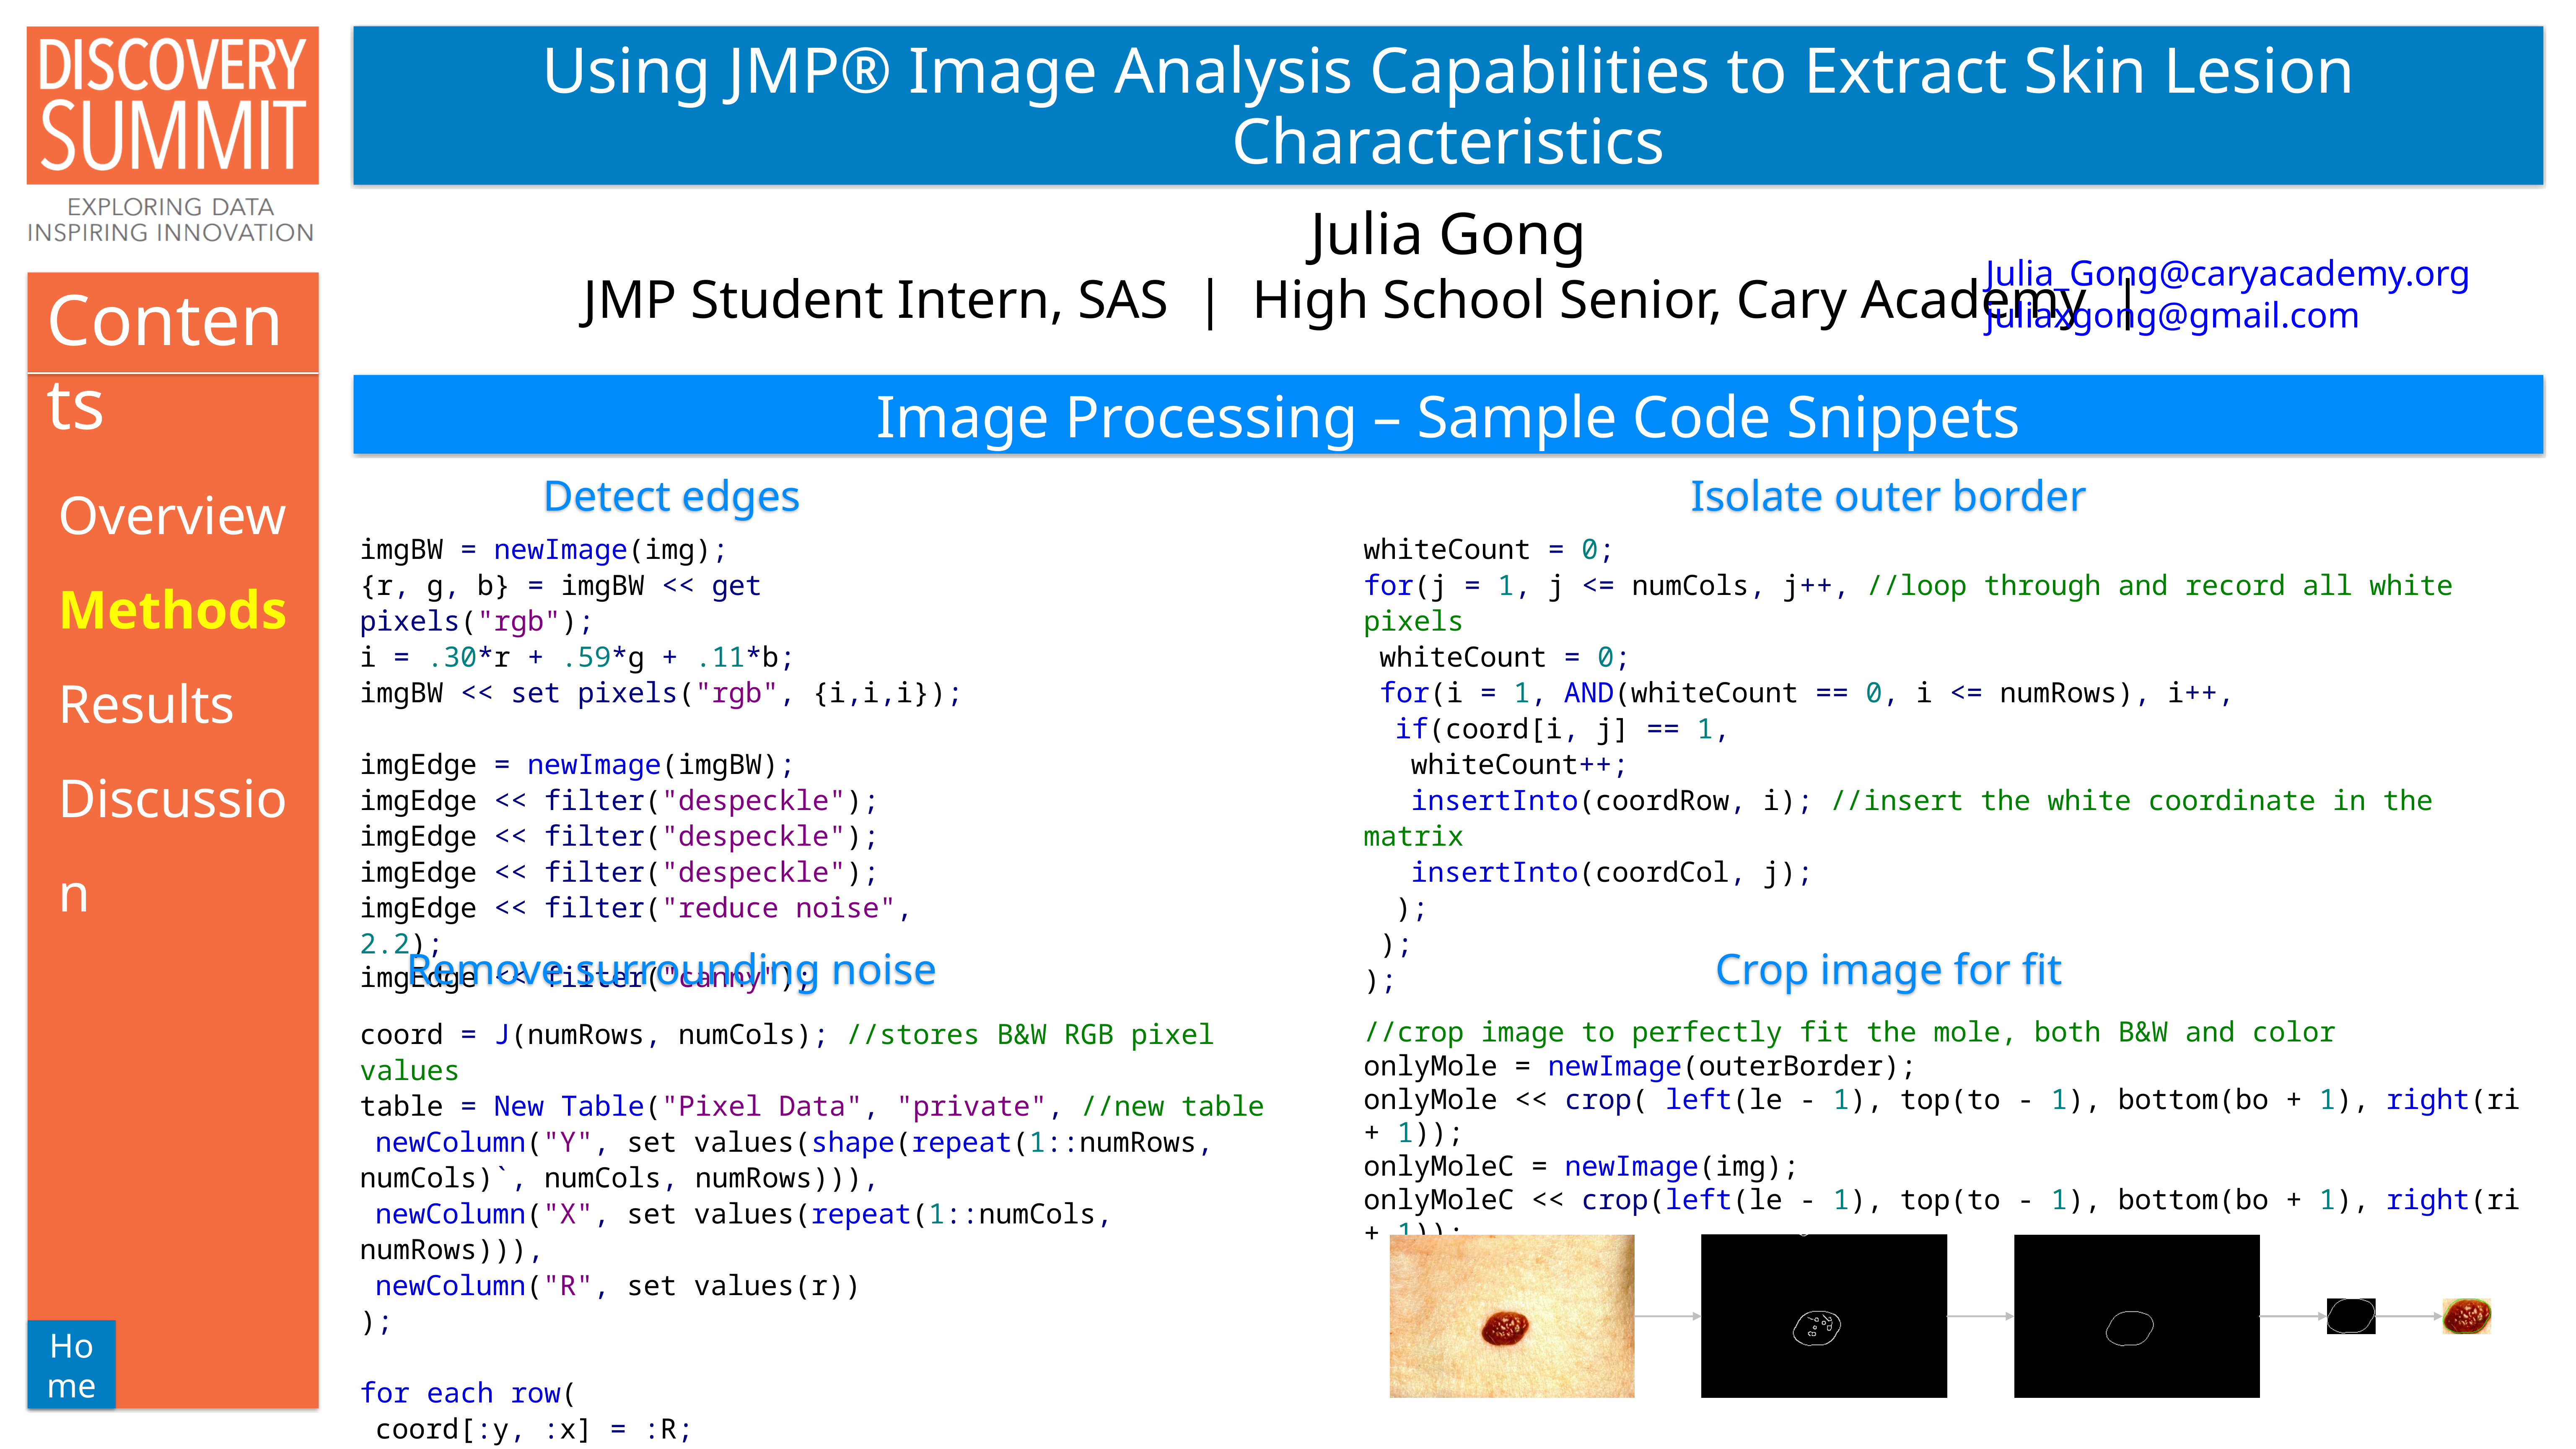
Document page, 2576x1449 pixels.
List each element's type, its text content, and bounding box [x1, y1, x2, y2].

text_box Home [27, 1320, 116, 1409]
text_box Contents Overview Methods Results Discussion [27, 272, 319, 372]
picture [1701, 1234, 1948, 1398]
text_box Isolate outer border [1591, 454, 2187, 534]
text_box imgBW = newImage(img); {r, g, b} = imgBW << get pixels("rgb"); i = .30*r + .59*g + .11*b; imgBW << set pixels("rgb", {i,i,i}); imgEdge = newImage(imgBW); imgEdge << filter("despeckle"); imgEdge << filter("despeckle"); imgEdge << filter("despeckle"); imgEdge << filter("reduce noise", 2.2); imgEdge << filter("canny"); [353, 526, 990, 996]
text_box whiteCount = 0; for(j = 1, j <= numCols, j++, //loop through and record all white pixels whiteCount = 0; for(i = 1, AND(whiteCount == 0, i <= numRows), i++, if(coord[i, j] == 1, whiteCount++; insertInto(coordRow, i); //insert the white coordinate in the matrix insertInto(coordCol, j); ); ); ); [1357, 526, 2485, 998]
picture [0, 8, 401, 265]
picture [2442, 1298, 2491, 1334]
text_box //crop image to perfectly fit the mole, both B&W and color onlyMole = newImage(outerBorder); onlyMole << crop( left(le - 1), top(to - 1), bottom(bo + 1), right(ri + 1)); onlyMoleC = newImage(img); onlyMoleC << crop(left(le - 1), top(to - 1), bottom(bo + 1), right(ri + 1)); [1357, 1010, 2544, 1252]
text_box Remove surrounding noise [373, 928, 970, 1007]
text_box coord = J(numRows, numCols); //stores B&W RGB pixel values table = New Table("Pixel Data", "private", //new table newColumn("Y", set values(shape(repeat(1::numRows, numCols)`, numCols, numRows))), newColumn("X", set values(repeat(1::numCols, numRows))), newColumn("R", set values(r)) ); for each row( coord[:y, :x] = :R; ); //each row has one pixel’s data [353, 1010, 1288, 1449]
text_box Detect edges [373, 454, 970, 534]
text_box Crop image for fit [1591, 928, 2187, 1007]
picture [1390, 1234, 1635, 1398]
text_box Image Processing – Sample Code Snippets [353, 375, 2544, 454]
picture [2014, 1234, 2260, 1398]
text_box Contents Overview Methods Results Discussion [27, 377, 319, 1409]
picture [2327, 1298, 2376, 1334]
